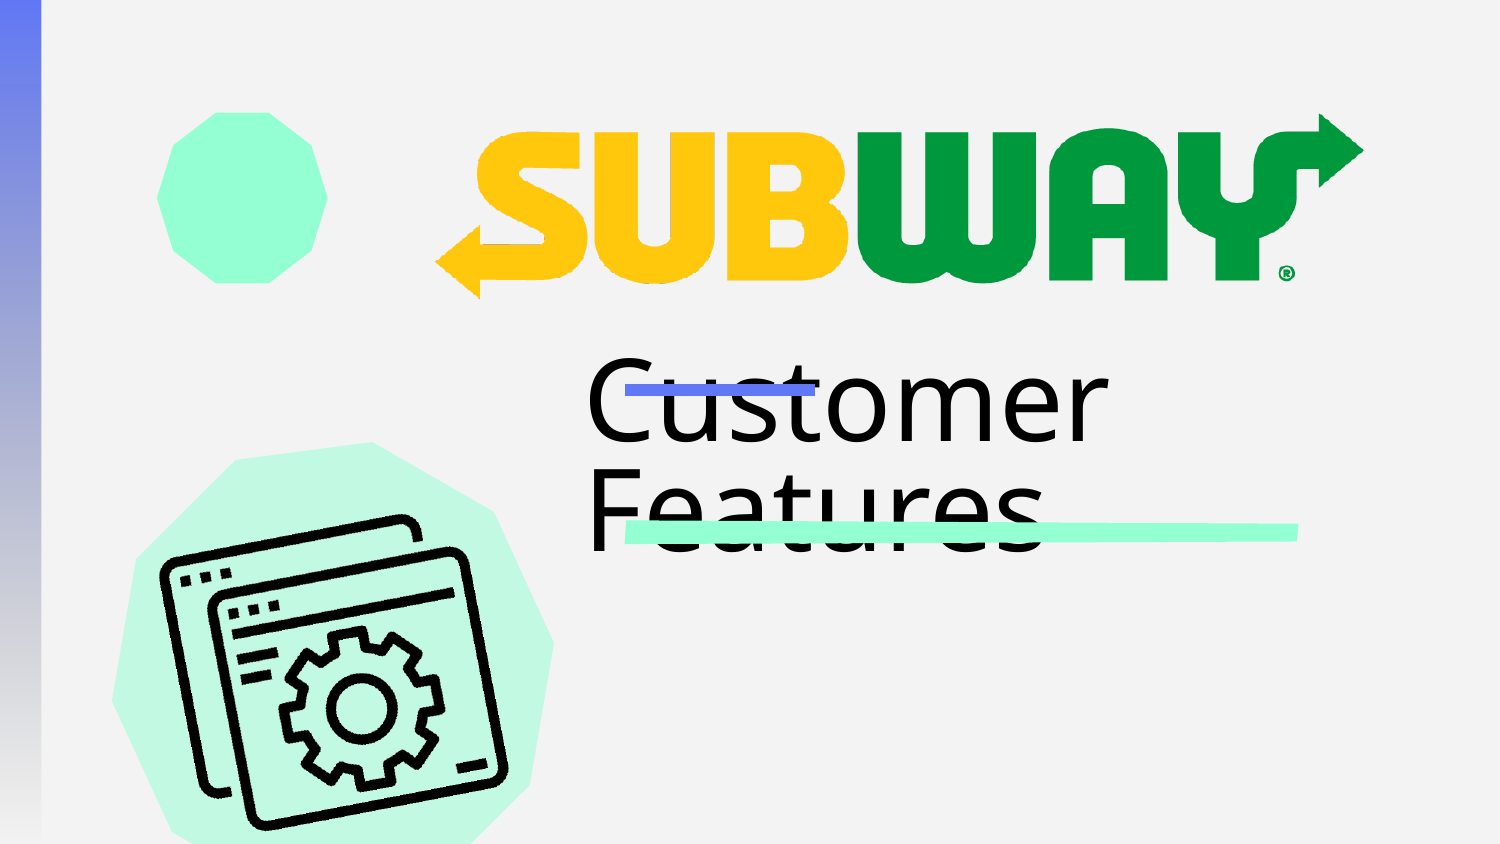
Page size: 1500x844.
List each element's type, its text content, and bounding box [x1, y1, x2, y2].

title Customer Features [569, 339, 1500, 588]
text_box [111, 442, 554, 844]
picture [390, 69, 1407, 340]
text_box [156, 112, 328, 284]
text_box [624, 520, 1299, 545]
picture [154, 493, 513, 844]
